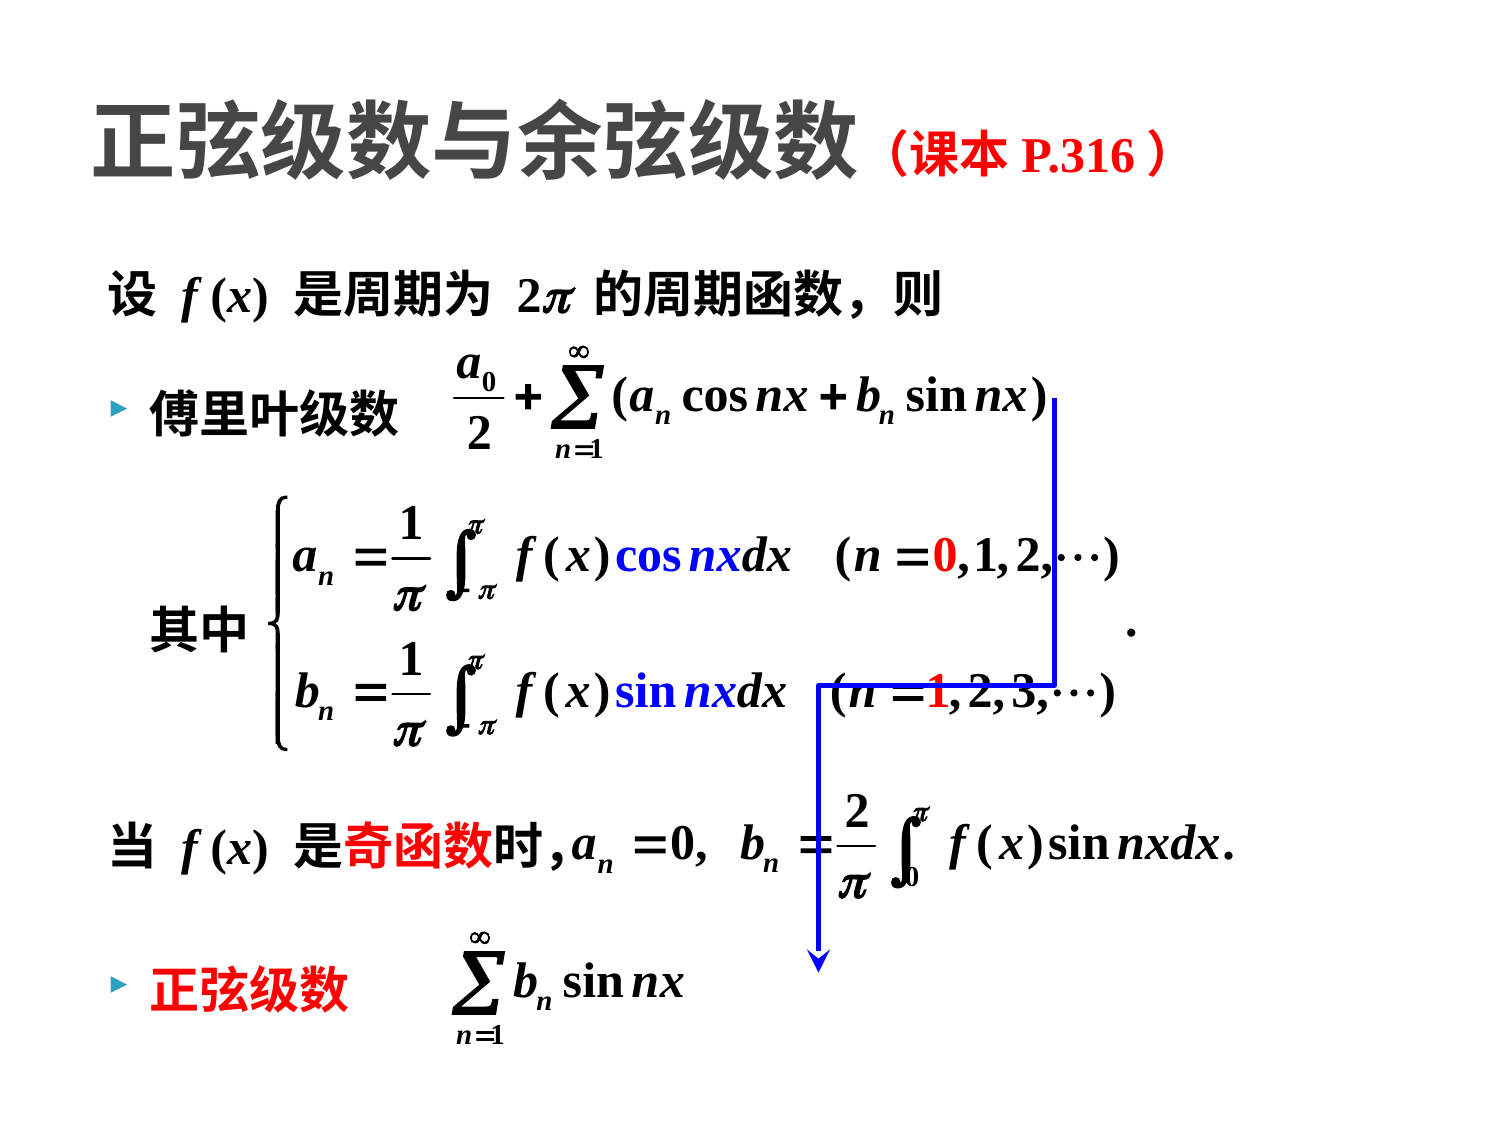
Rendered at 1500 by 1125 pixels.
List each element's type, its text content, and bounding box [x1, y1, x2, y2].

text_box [445, 913, 696, 1056]
list 设 f (x) 是周期为 2p 的周期函数，则 傅里叶级数 其中 当 f (x) 是奇函数时， 正弦级数 [74, 242, 1426, 1027]
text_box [733, 775, 813, 910]
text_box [564, 809, 716, 886]
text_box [257, 486, 813, 762]
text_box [818, 398, 1055, 973]
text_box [1058, 486, 1147, 762]
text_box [1058, 775, 1243, 910]
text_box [445, 327, 1055, 470]
title 正弦级数与余弦级数（课本P.316） [74, 44, 1426, 233]
